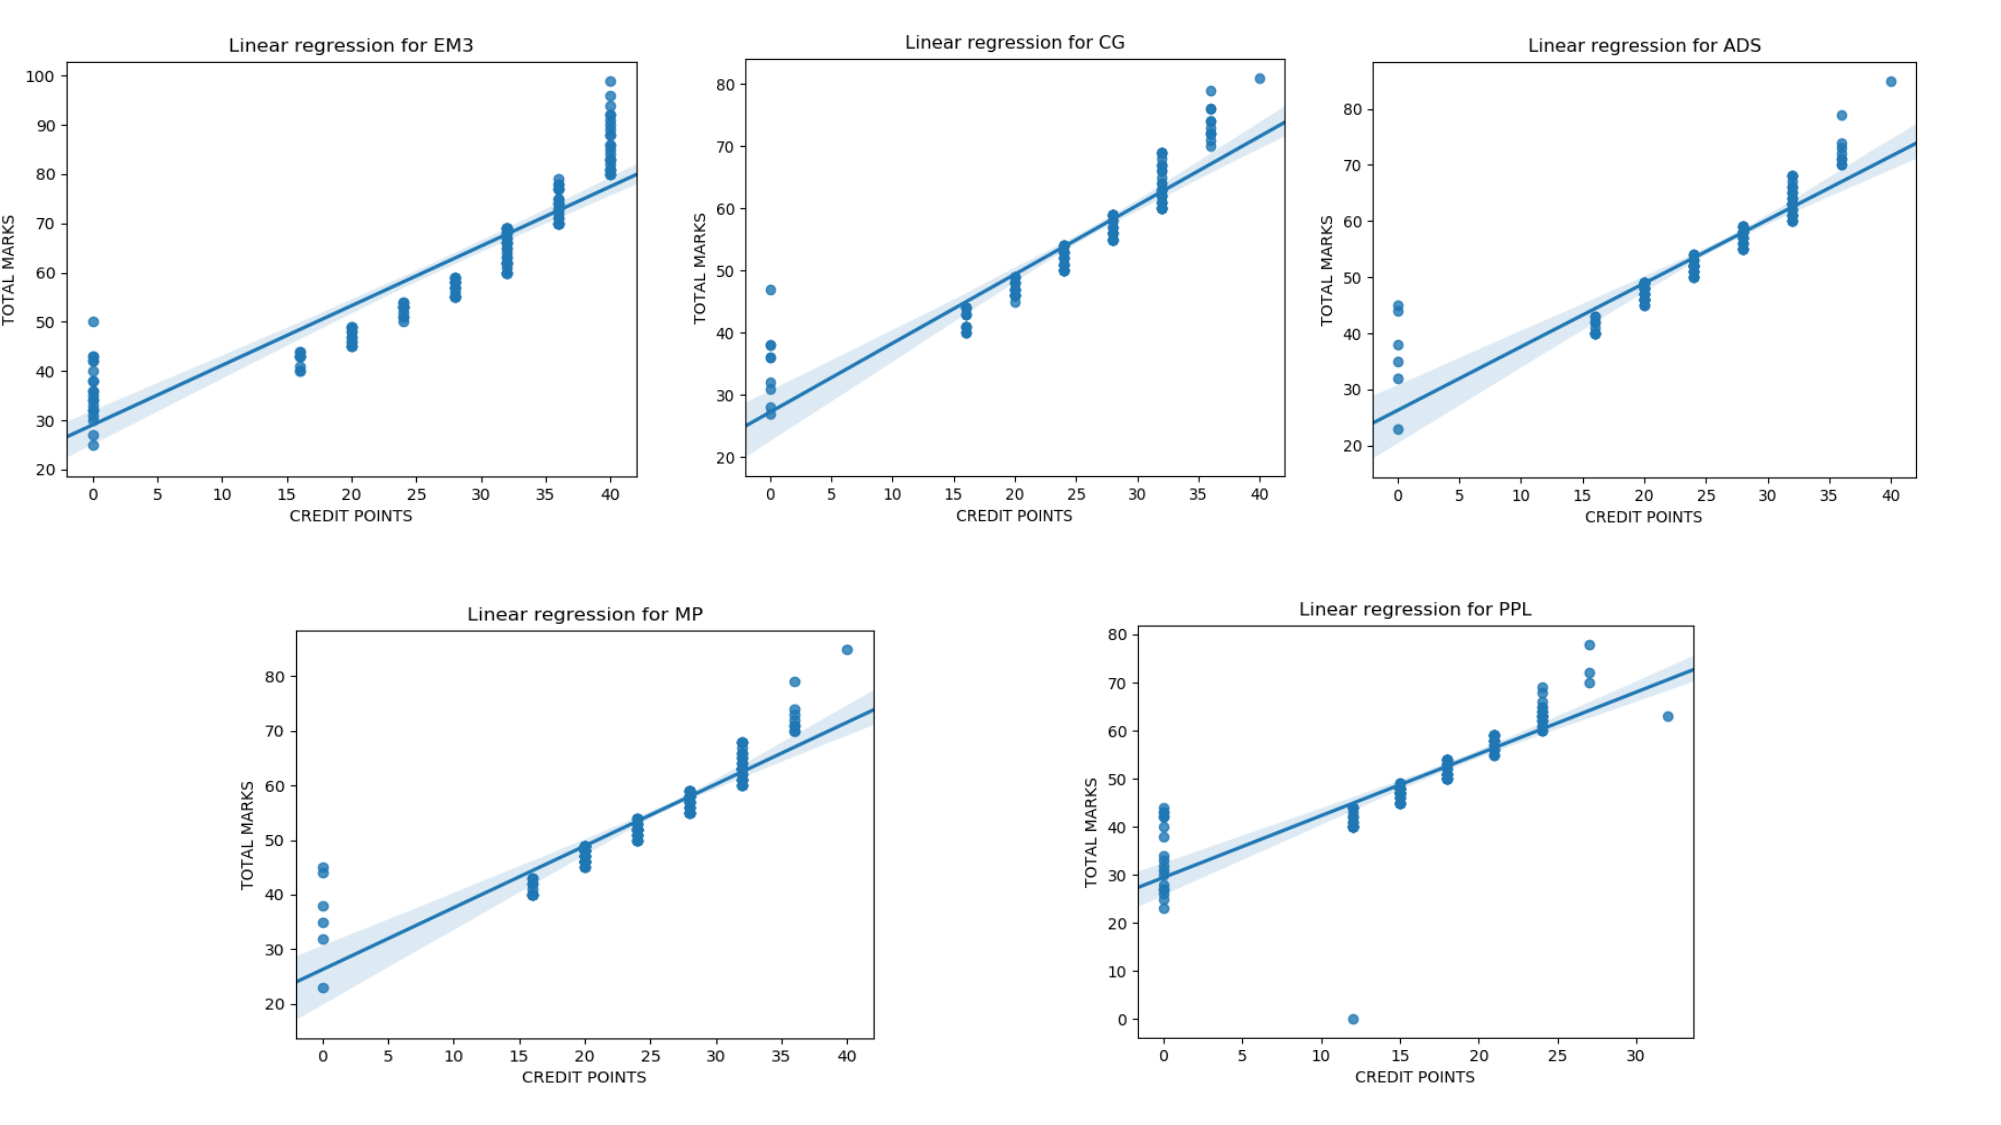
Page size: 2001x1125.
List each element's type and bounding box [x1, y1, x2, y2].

picture [0, 0, 1985, 536]
picture [239, 572, 947, 1097]
picture [1083, 572, 1765, 1097]
